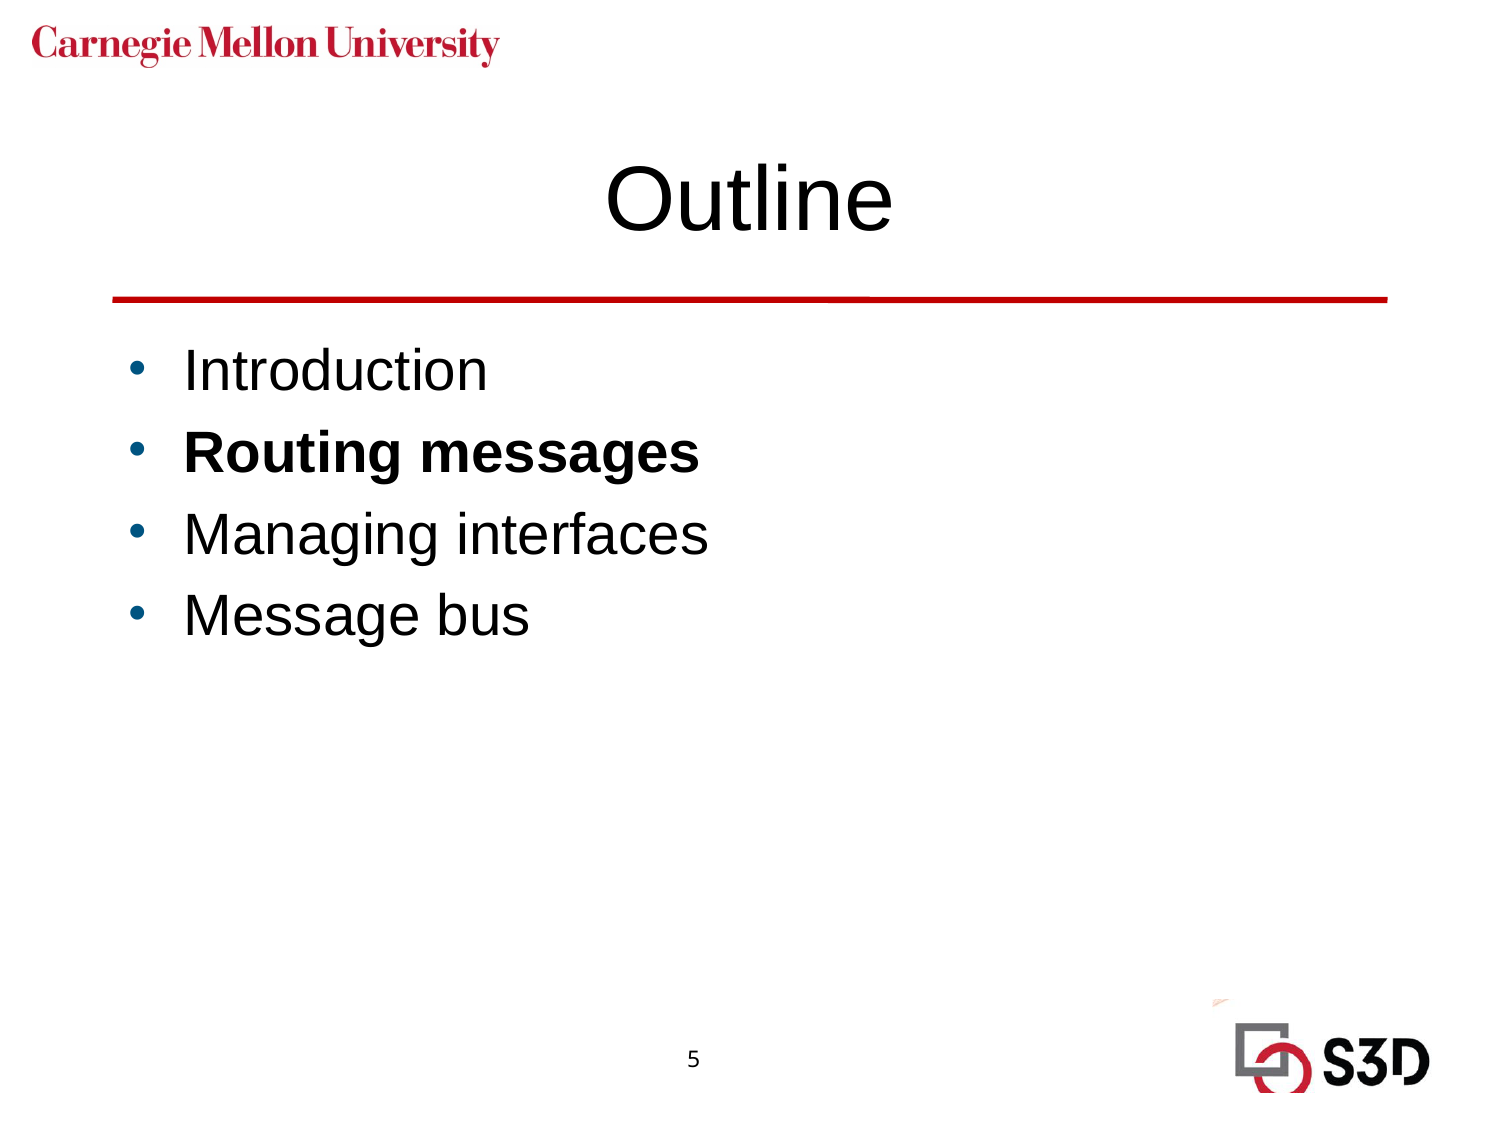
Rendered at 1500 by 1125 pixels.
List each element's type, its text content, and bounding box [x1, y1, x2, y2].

picture [32, 25, 500, 68]
list Introduction Routing messages Managing interfaces Message bus [112, 324, 1388, 988]
title Outline [112, 99, 1388, 288]
